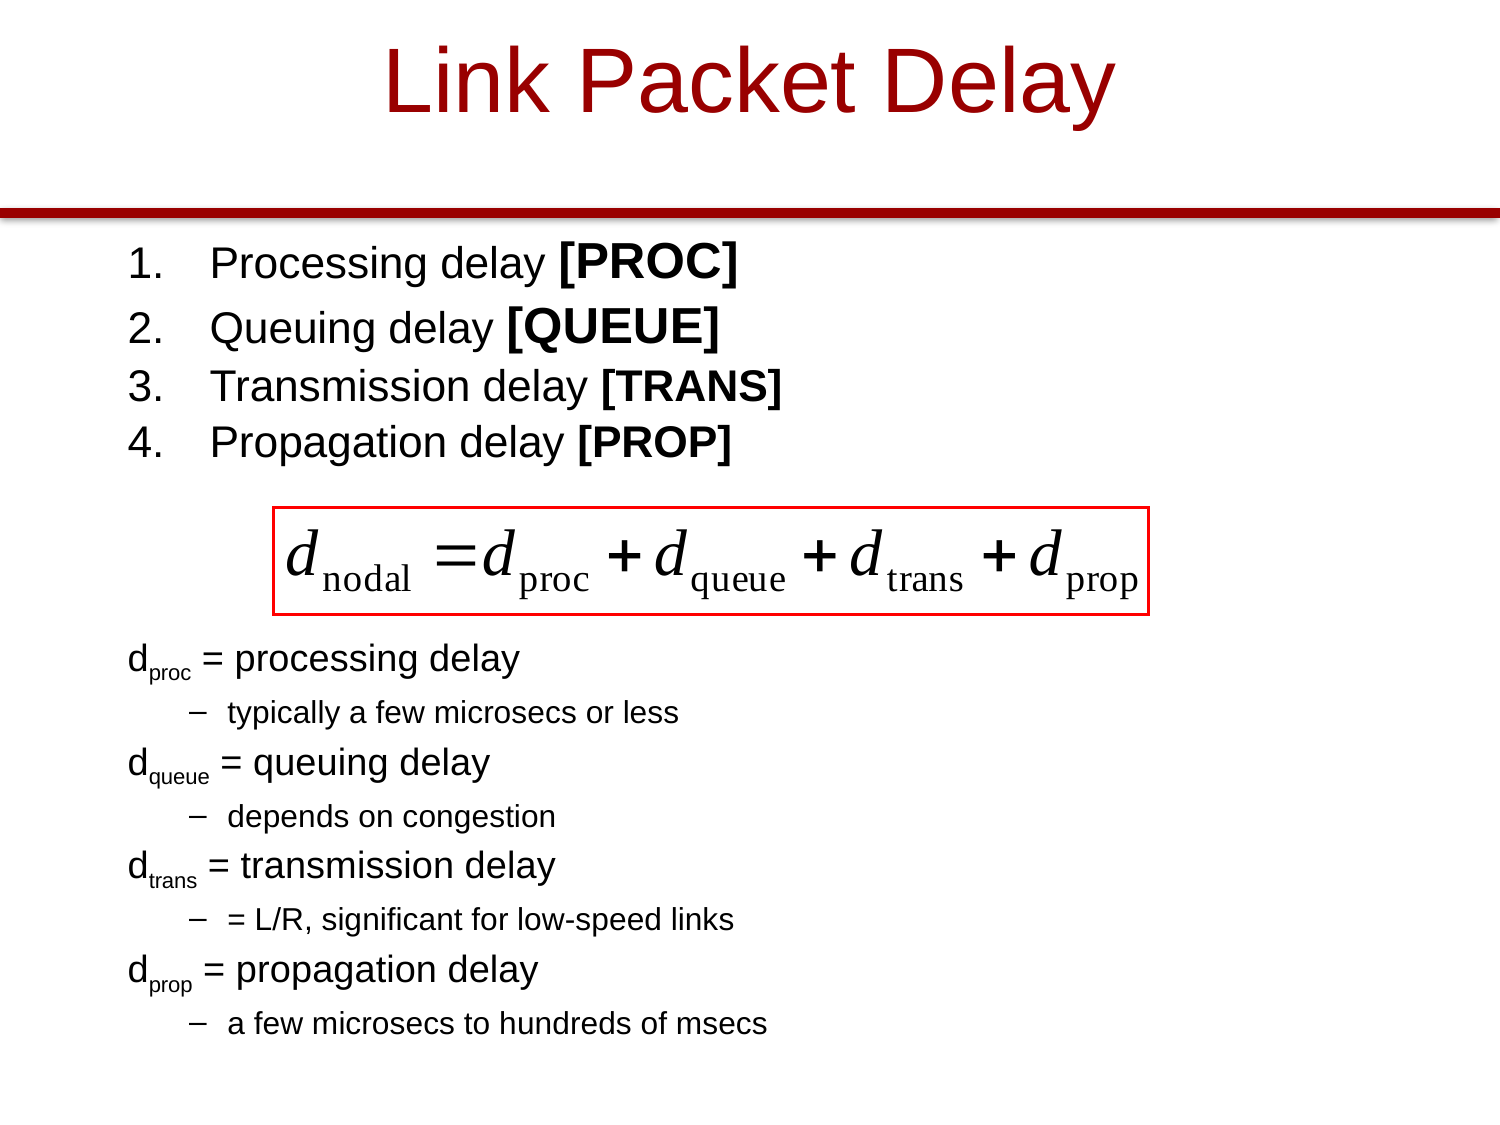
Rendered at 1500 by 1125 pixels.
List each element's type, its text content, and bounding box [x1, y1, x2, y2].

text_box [274, 508, 1148, 614]
list Processing delay [PROC] Queuing delay [QUEUE] Transmission delay [TRANS] Propagation delay [PROP] dproc = processing delay typically a few microsecs or less dqueue = queuing delay depends on congestion dtrans = transmission delay = L/R, significant for low-speed links dprop = propagation delay a few microsecs to hundreds of msecs [112, 227, 1388, 1052]
title Link Packet Delay [112, 0, 1388, 153]
